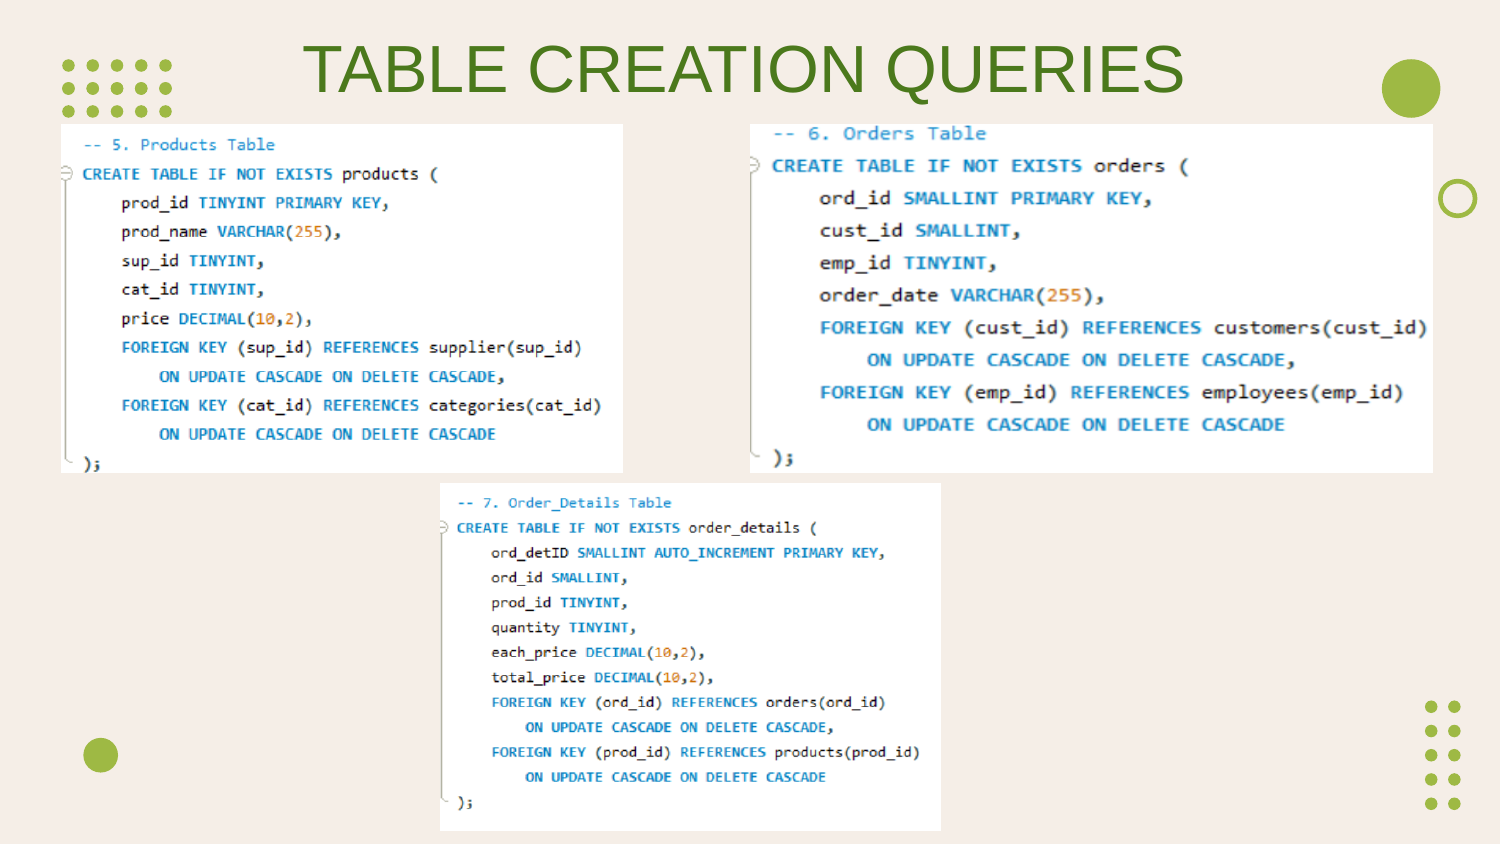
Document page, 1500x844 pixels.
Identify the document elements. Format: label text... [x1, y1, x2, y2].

picture [440, 483, 941, 831]
picture [61, 124, 623, 473]
picture [749, 124, 1434, 473]
text_box TABLE CREATION QUERIES [187, 18, 1302, 148]
